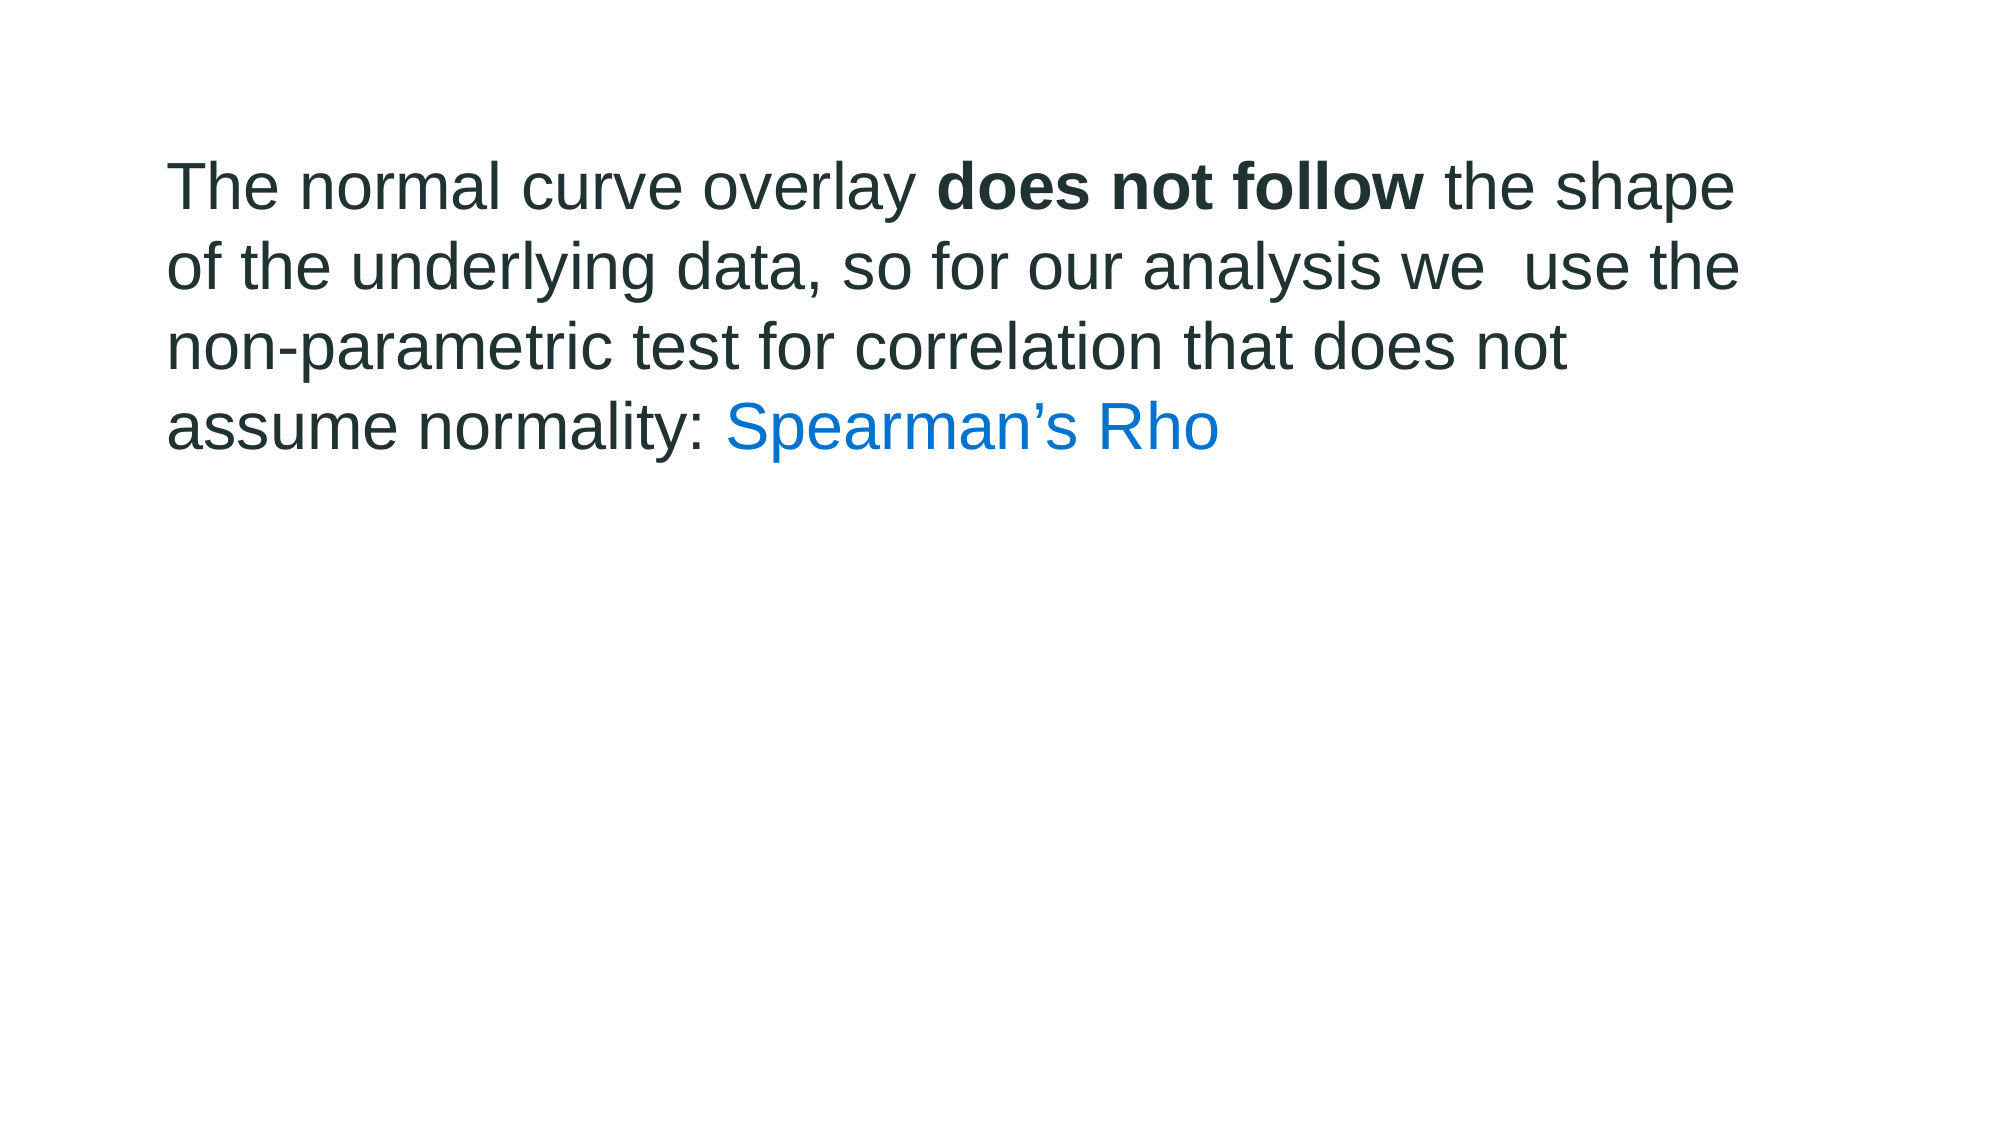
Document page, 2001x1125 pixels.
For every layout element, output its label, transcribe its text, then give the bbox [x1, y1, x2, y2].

text_box The normal curve overlay does not follow the shape of the underlying data, so for our analysis we use the non-parametric test for correlation that does not assume normality: Spearman’s Rho [151, 135, 1793, 470]
